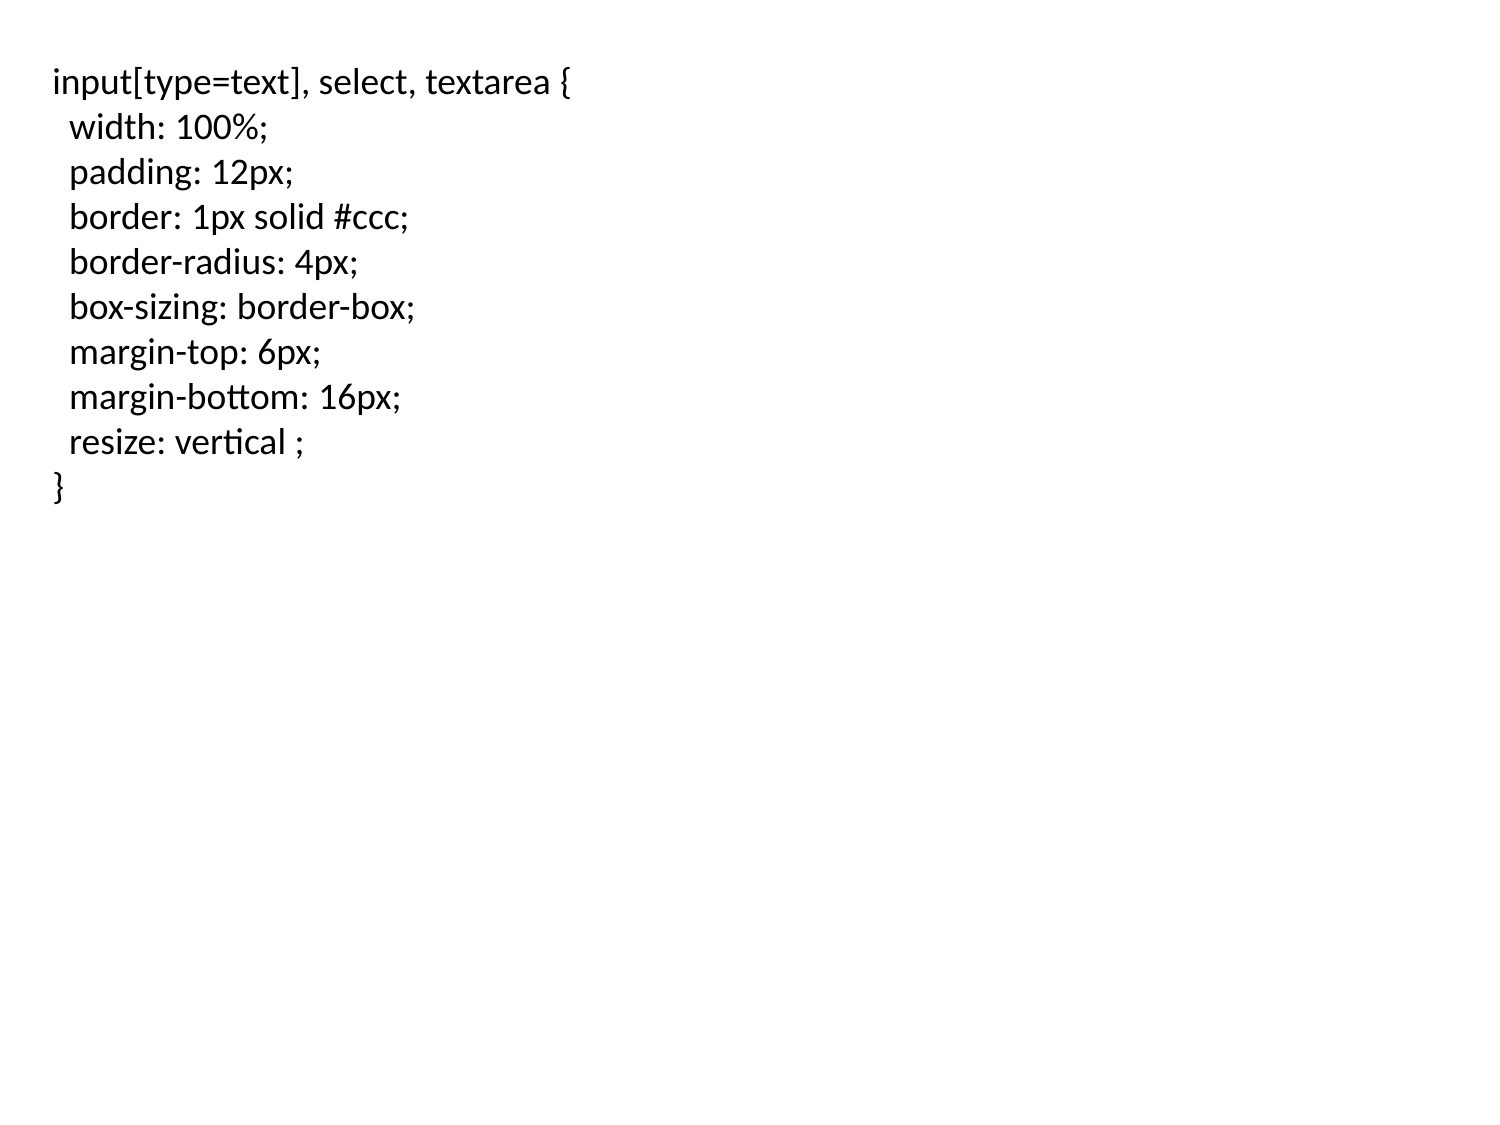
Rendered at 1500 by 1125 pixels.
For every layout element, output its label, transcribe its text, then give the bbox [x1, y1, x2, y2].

text_box input[type=text], select, textarea { width: 100%; padding: 12px; border: 1px solid #ccc; border-radius: 4px; box-sizing: border-box; margin-top: 6px; margin-bottom: 16px; resize: vertical ; } [37, 49, 1225, 515]
